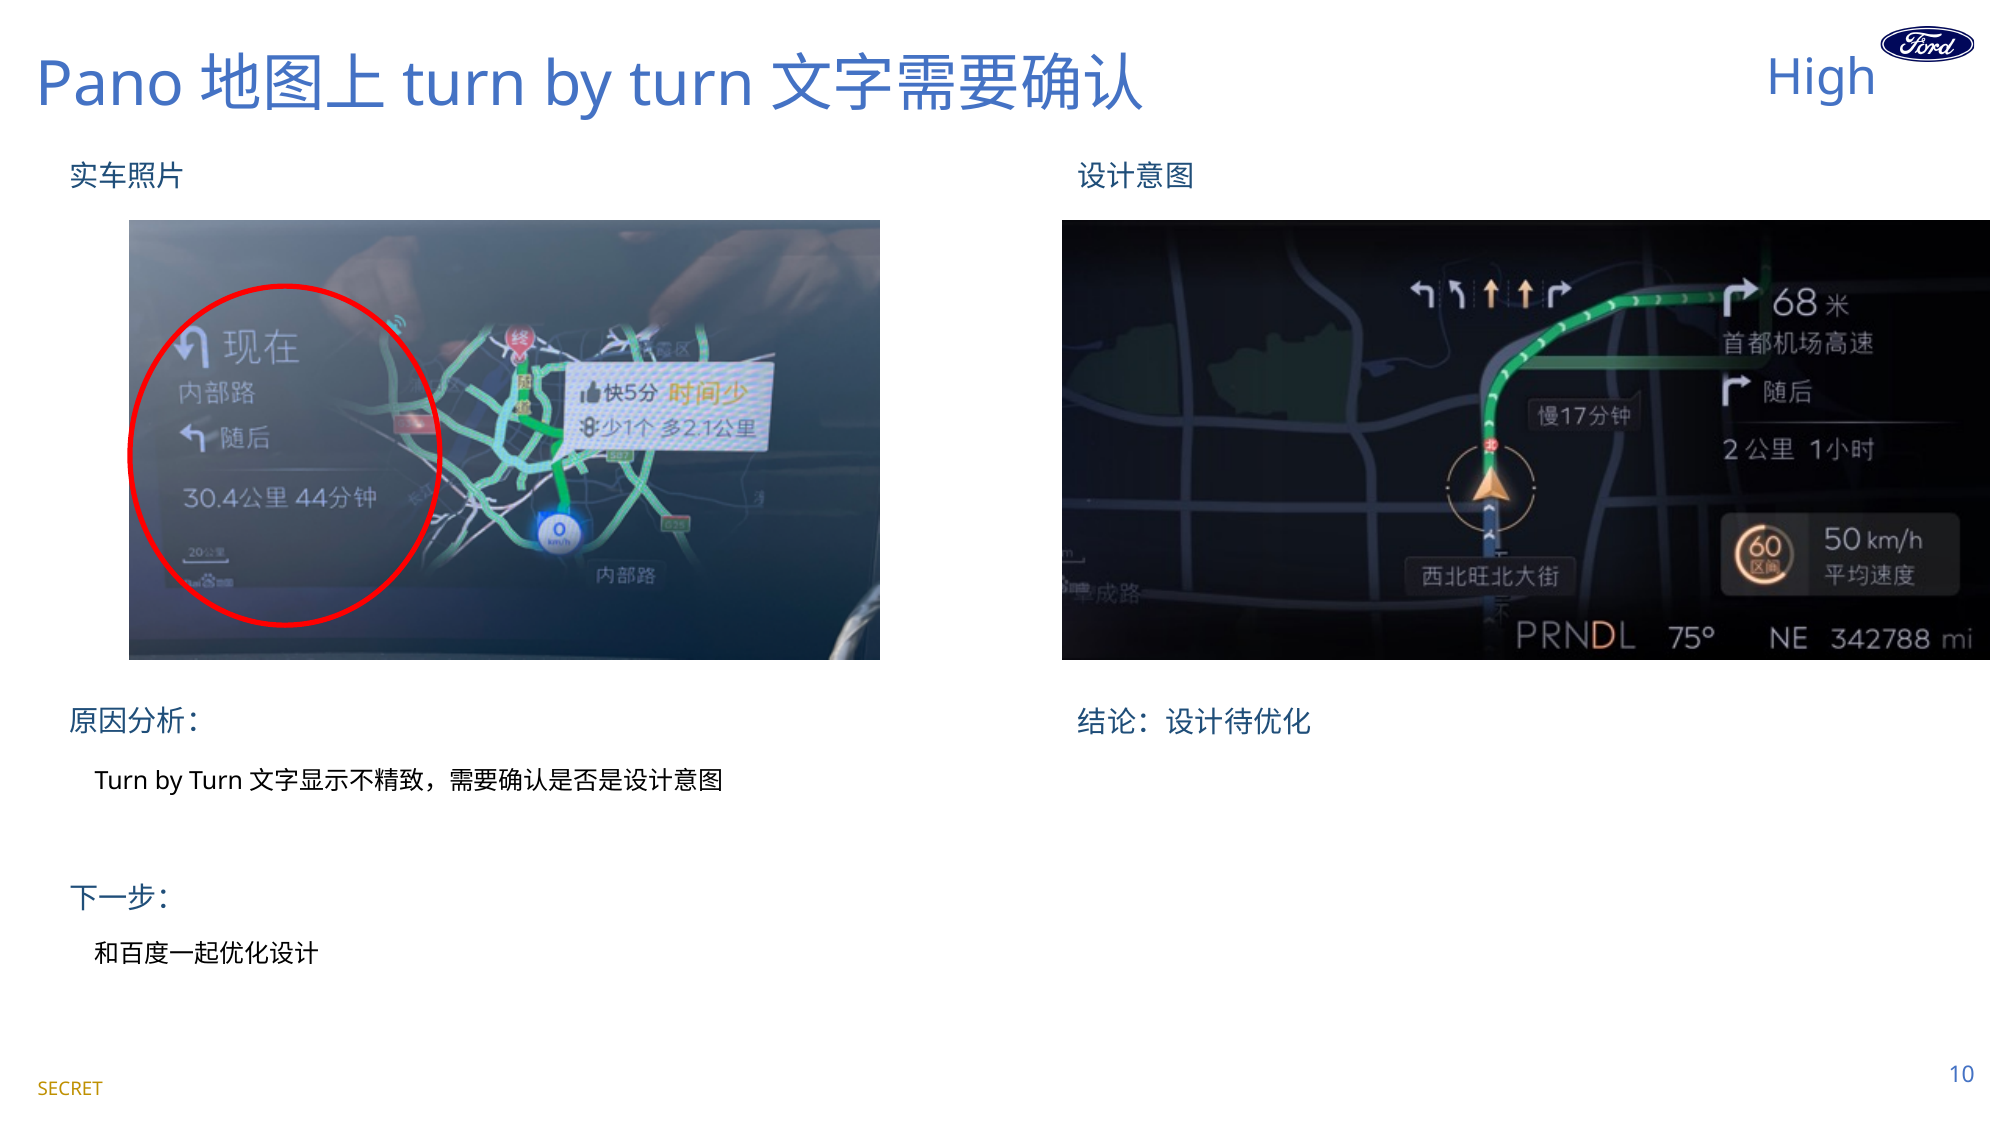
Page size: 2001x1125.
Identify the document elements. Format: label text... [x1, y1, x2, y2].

text_box High [1510, 43, 1893, 127]
text_box 实车照片 [54, 149, 202, 200]
text_box 下一步： [54, 871, 202, 922]
text_box 结论：设计待优化 [1062, 695, 1327, 746]
picture [1062, 220, 1990, 660]
text_box 和百度一起优化设计 [79, 929, 1044, 975]
picture [129, 220, 880, 660]
text_box 设计意图 [1062, 149, 1210, 200]
text_box 原因分析： [54, 694, 231, 745]
text_box Turn by Turn文字显示不精致，需要确认是否是设计意图 [79, 757, 1044, 802]
text_box Pano地图上turn by turn文字需要确认 [20, 43, 1510, 127]
